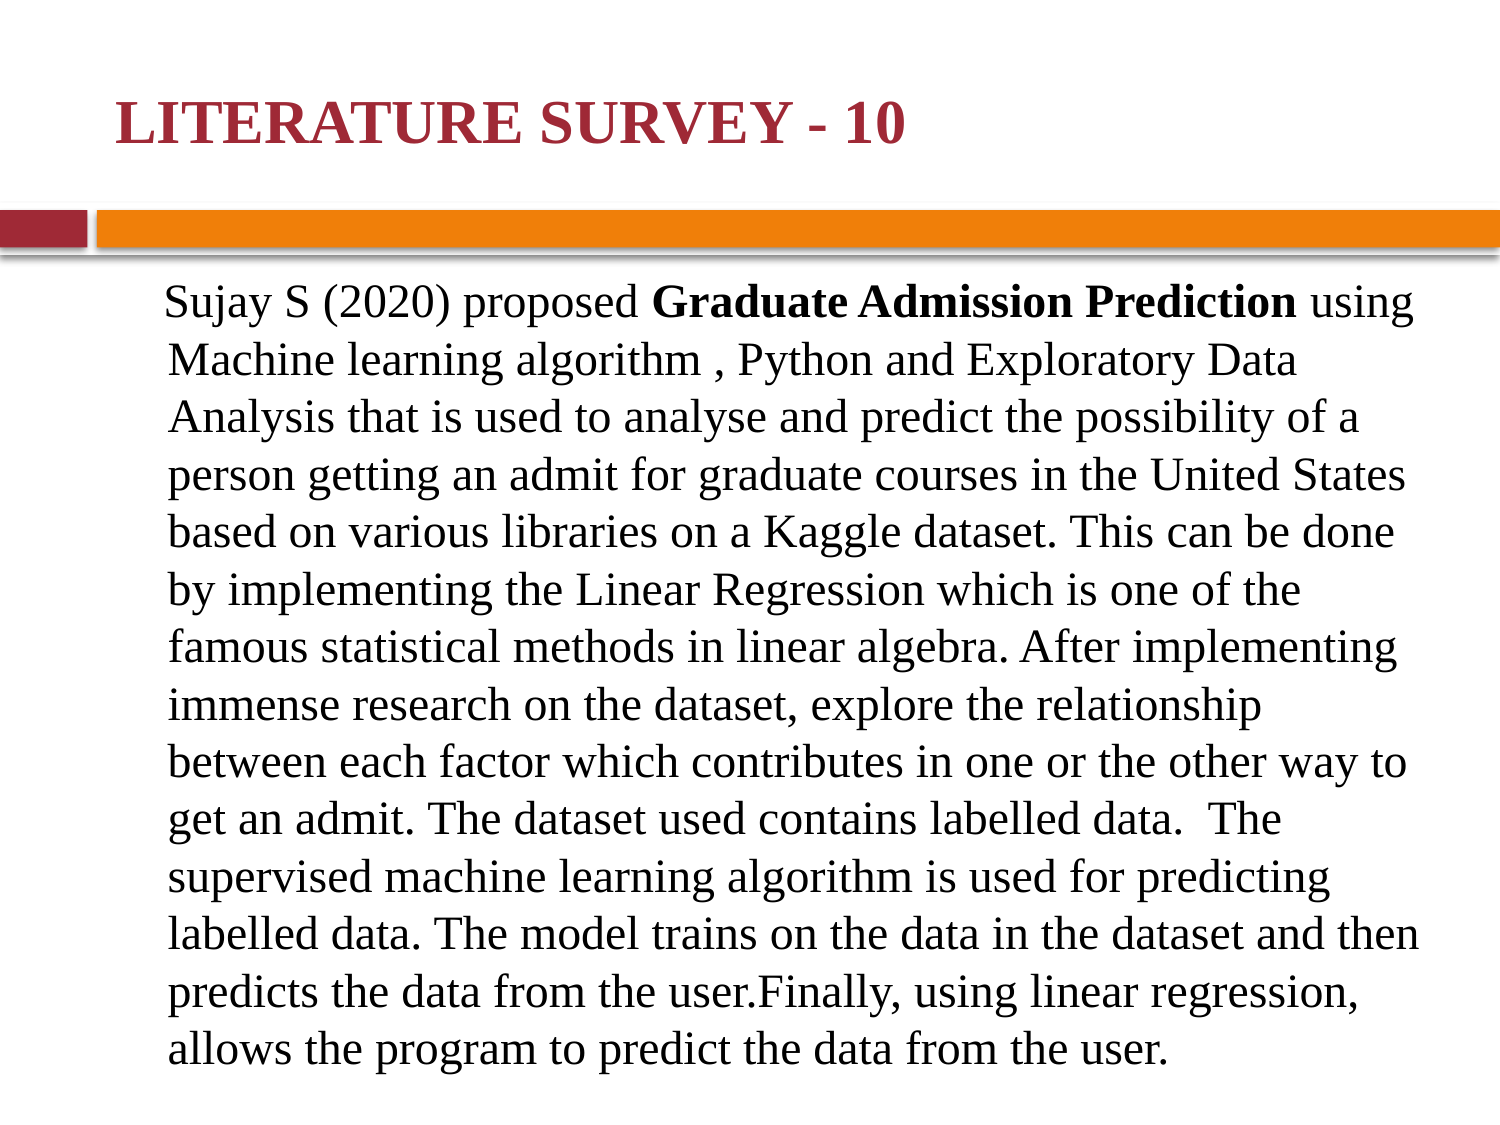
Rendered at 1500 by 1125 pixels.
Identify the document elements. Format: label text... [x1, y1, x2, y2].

list Sujay S (2020) proposed Graduate Admission Prediction using Machine learning algorithm , Python and Exploratory Data Analysis that is used to analyse and predict the possibility of a person getting an admit for graduate courses in the United States based on various libraries on a Kaggle dataset. This can be done by implementing the Linear Regression which is one of the famous statistical methods in linear algebra. After implementing immense research on the dataset, explore the relationship between each factor which contributes in one or the other way to get an admit. The dataset used contains labelled data. The supervised machine learning algorithm is used for predicting labelled data. The model trains on the data in the dataset and then predicts the data from the user.Finally, using linear regression, allows the program to predict the data from the user. [100, 262, 1438, 1000]
title LITERATURE SURVEY - 10 [100, 37, 1438, 200]
